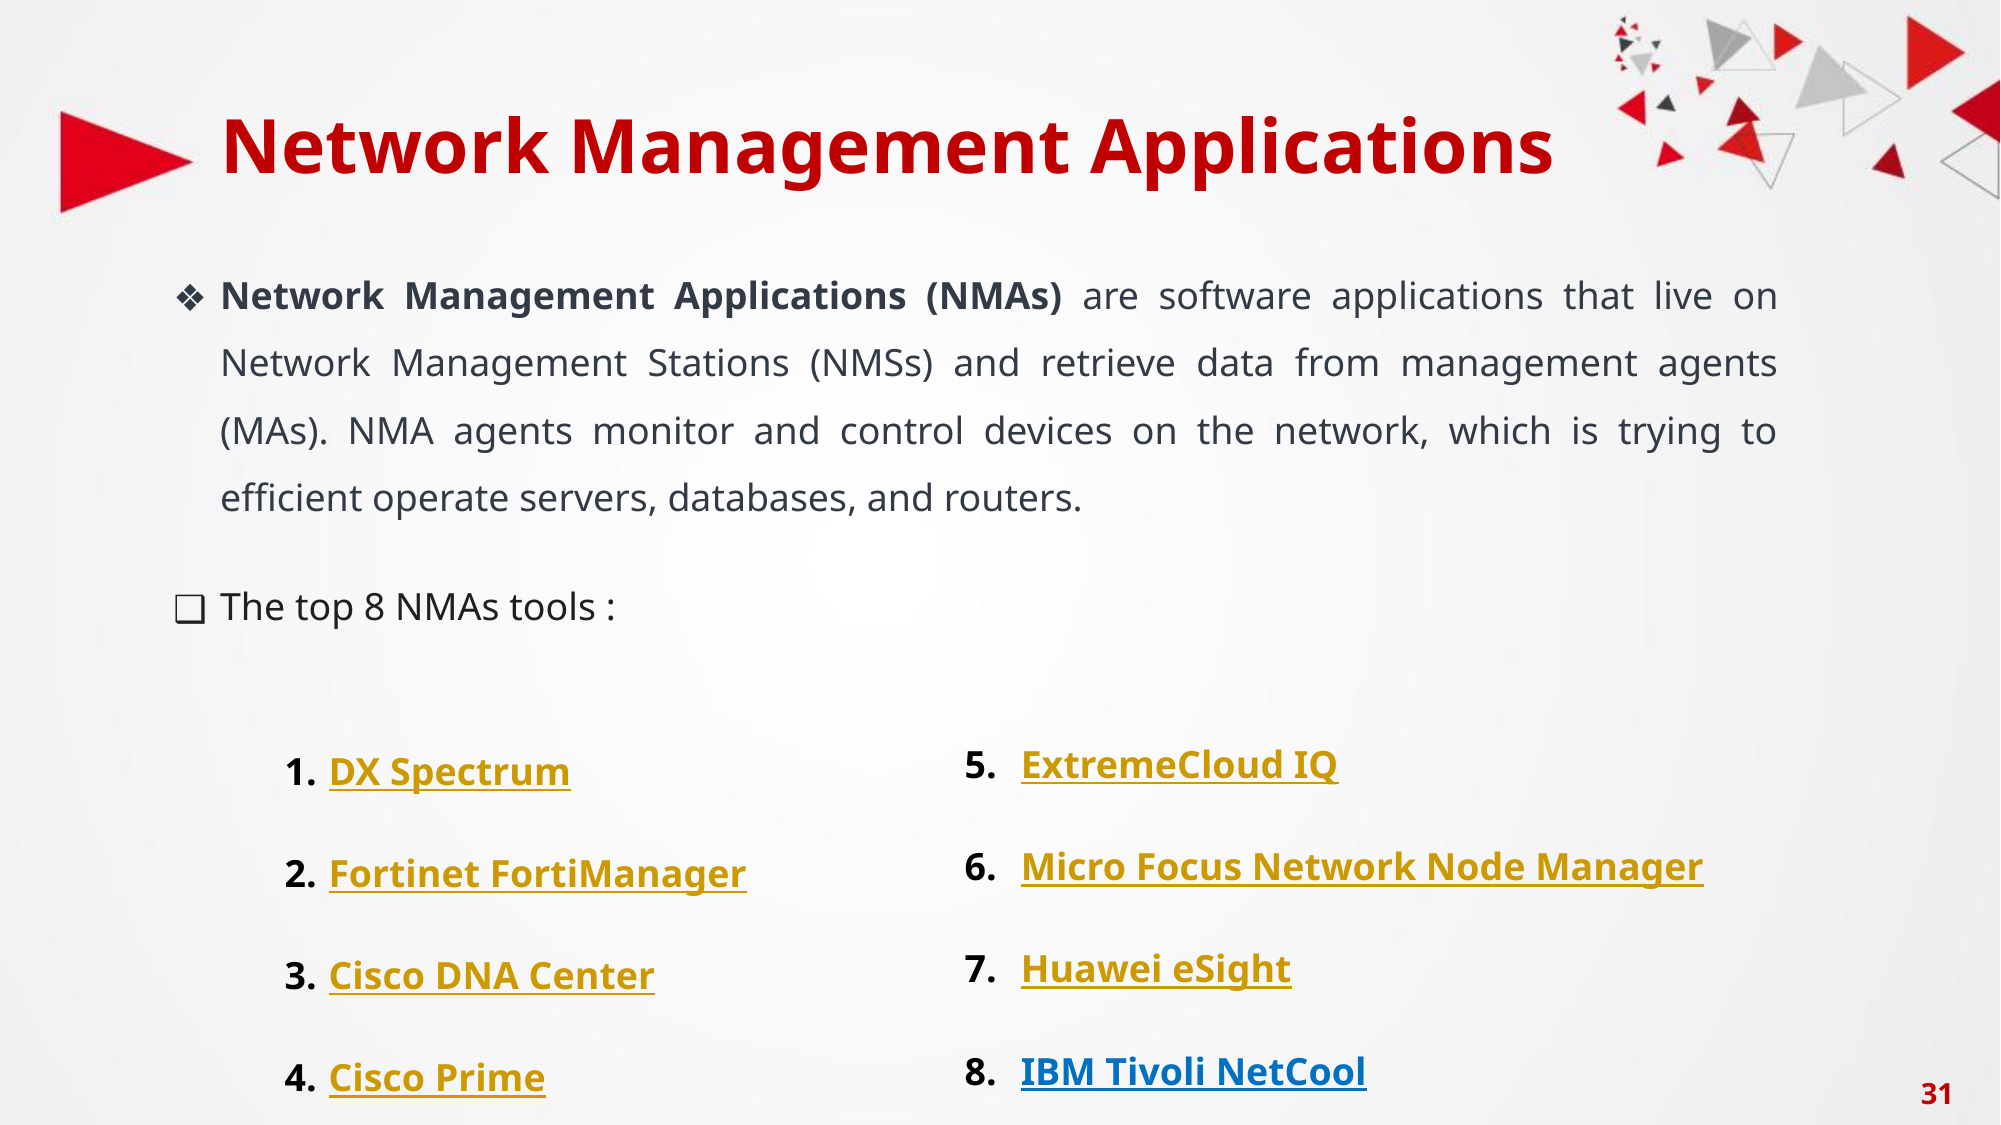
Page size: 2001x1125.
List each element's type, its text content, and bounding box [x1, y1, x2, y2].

text_box The top 8 NMAs tools : [158, 552, 1158, 636]
text_box DX Spectrum Fortinet FortiManager Cisco DNA Center Cisco Prime [210, 689, 1186, 1113]
text_box Network Management Applications (NMAs) are software applications that live on Network Management Stations (NMSs) and retrieve data from management agents (MAs). NMA agents monitor and control devices on the network, which is trying to efficient operate servers, databases, and routers. [158, 241, 1794, 527]
text_box ExtremeCloud IQ Micro Focus Network Node Manager Huawei eSight IBM Tivoli NetCool [890, 682, 1890, 1106]
slide_number ‹#› [1519, 1065, 1970, 1125]
title Network Management Applications [205, 40, 1931, 258]
picture [0, 0, 2001, 1125]
